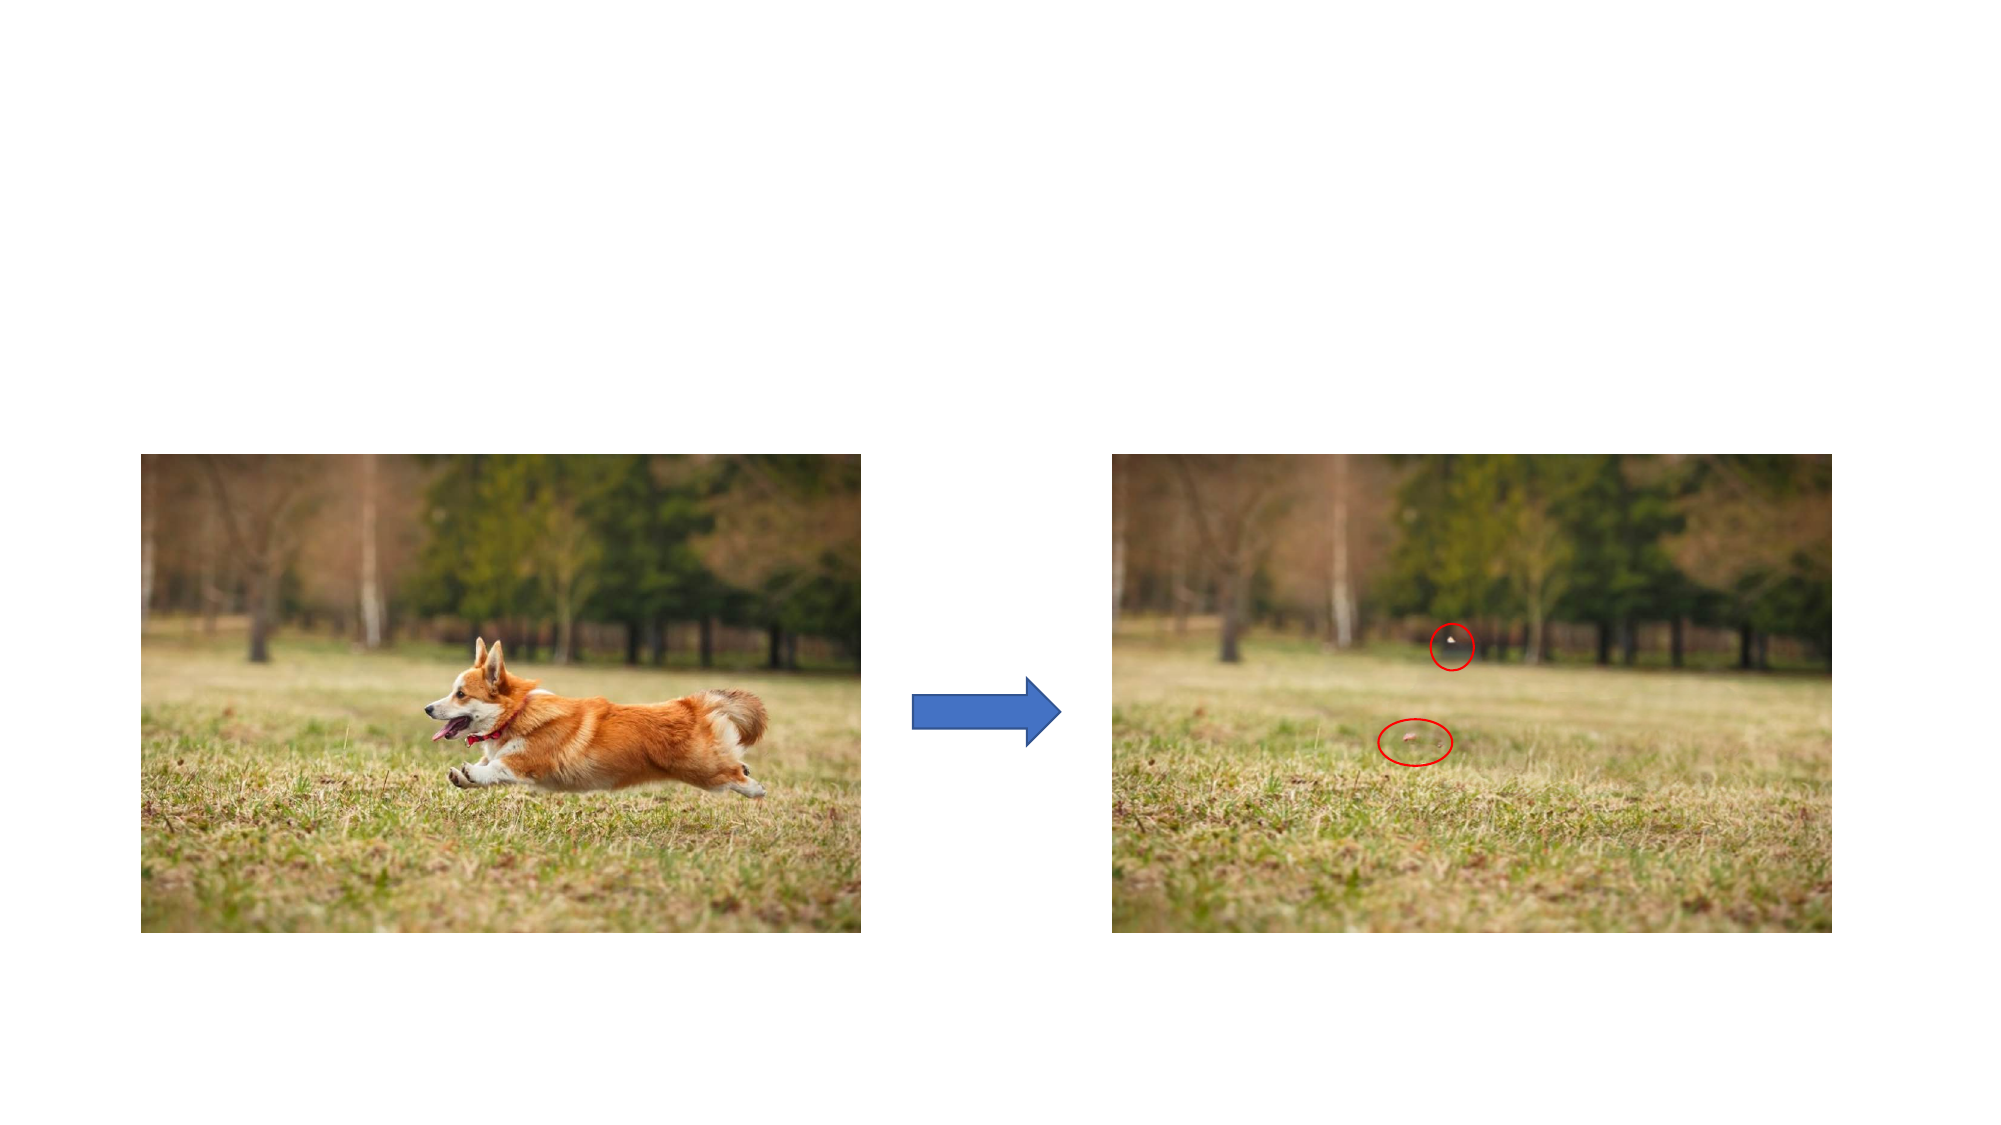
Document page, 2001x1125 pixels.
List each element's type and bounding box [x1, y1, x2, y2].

picture [1112, 453, 1832, 933]
text_box [911, 675, 1062, 748]
picture [141, 453, 861, 933]
